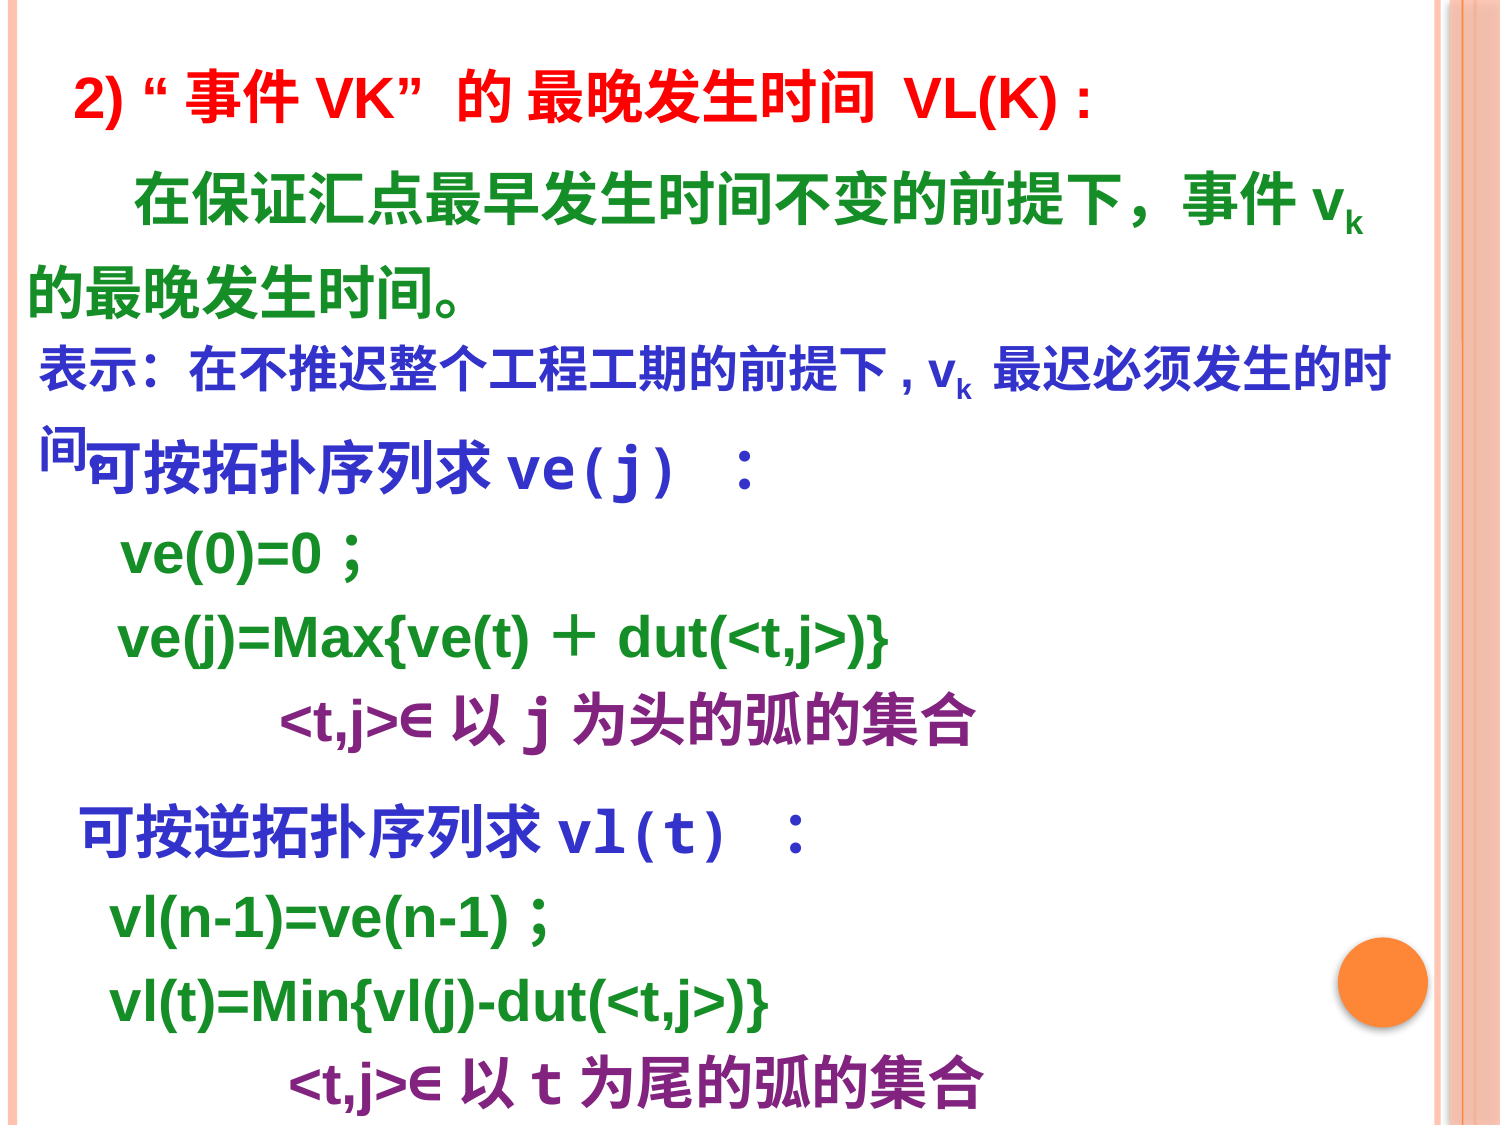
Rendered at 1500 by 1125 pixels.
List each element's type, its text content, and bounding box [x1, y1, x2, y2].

text_box 可按拓扑序列求ve(j) ： ve(0)=0； ve(j)=Max{ve(t)＋dut(<t,j>)} <t,j>∈以j为头的弧的集合 [70, 410, 1322, 761]
text_box 在保证汇点最早发生时间不变的前提下，事件vk的最晚发生时间。 [11, 138, 1434, 334]
text_box 可按逆拓扑序列求vl(t) ： vl(n-1)=ve(n-1)； vl(t)=Min{vl(j)-dut(<t,j>)} <t,j>∈以t为尾的弧的集合 [62, 773, 1360, 1124]
text_box 表示：在不推迟整个工程工期的前提下, vk 最迟必须发生的时间。 [23, 316, 1446, 485]
title 2) “事件vk” 的 最晚发生时间 vl(k) : [58, 0, 1334, 138]
